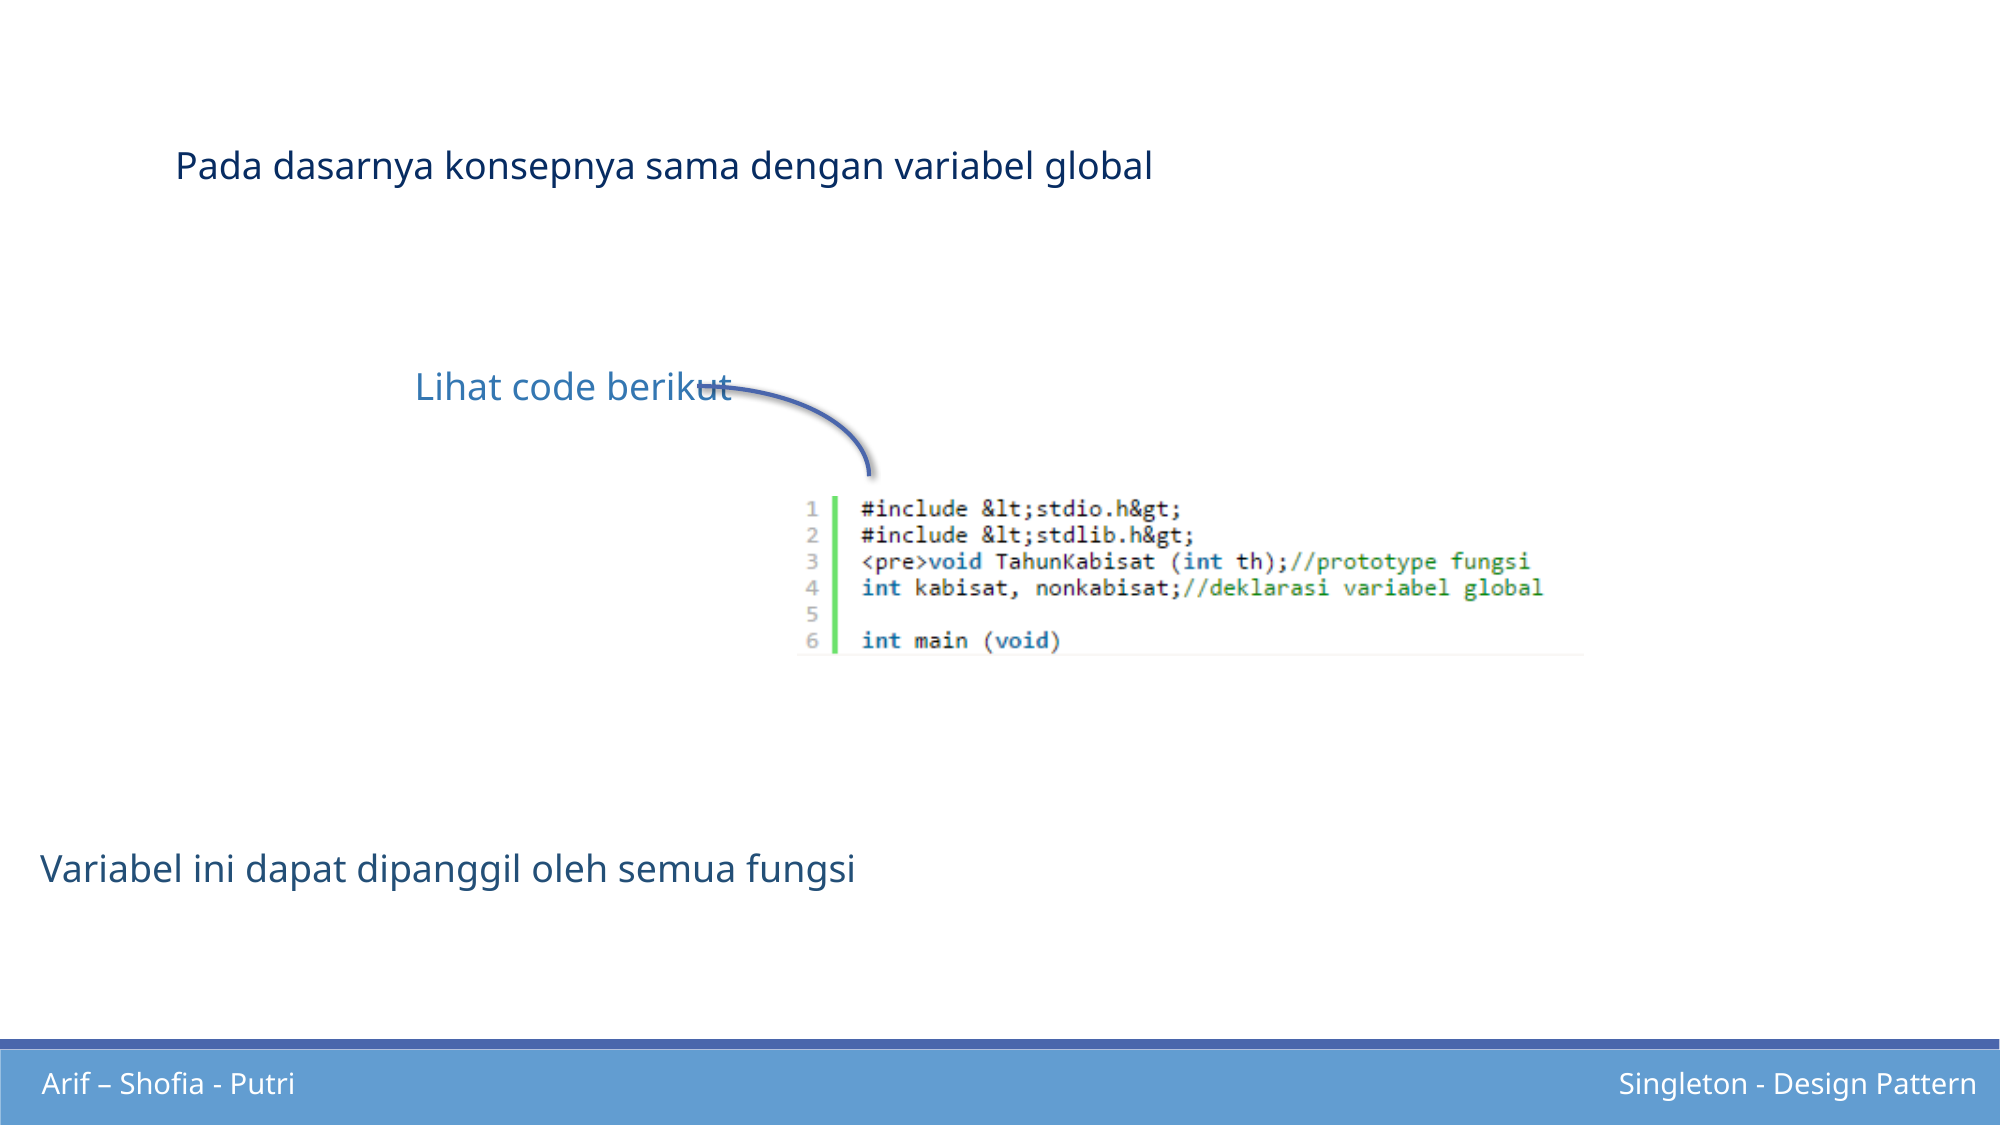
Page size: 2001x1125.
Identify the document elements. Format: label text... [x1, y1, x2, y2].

text_box Lihat code berikut [399, 355, 748, 416]
text_box Singleton - Design Pattern [1604, 1057, 1993, 1108]
text_box Pada dasarnya konsepnya sama dengan variabel global [160, 134, 1170, 195]
text_box [697, 383, 872, 477]
text_box Variabel ini dapat dipanggil oleh semua fungsi [25, 837, 873, 897]
picture [797, 495, 1584, 656]
text_box Arif – Shofia - Putri [26, 1057, 311, 1108]
